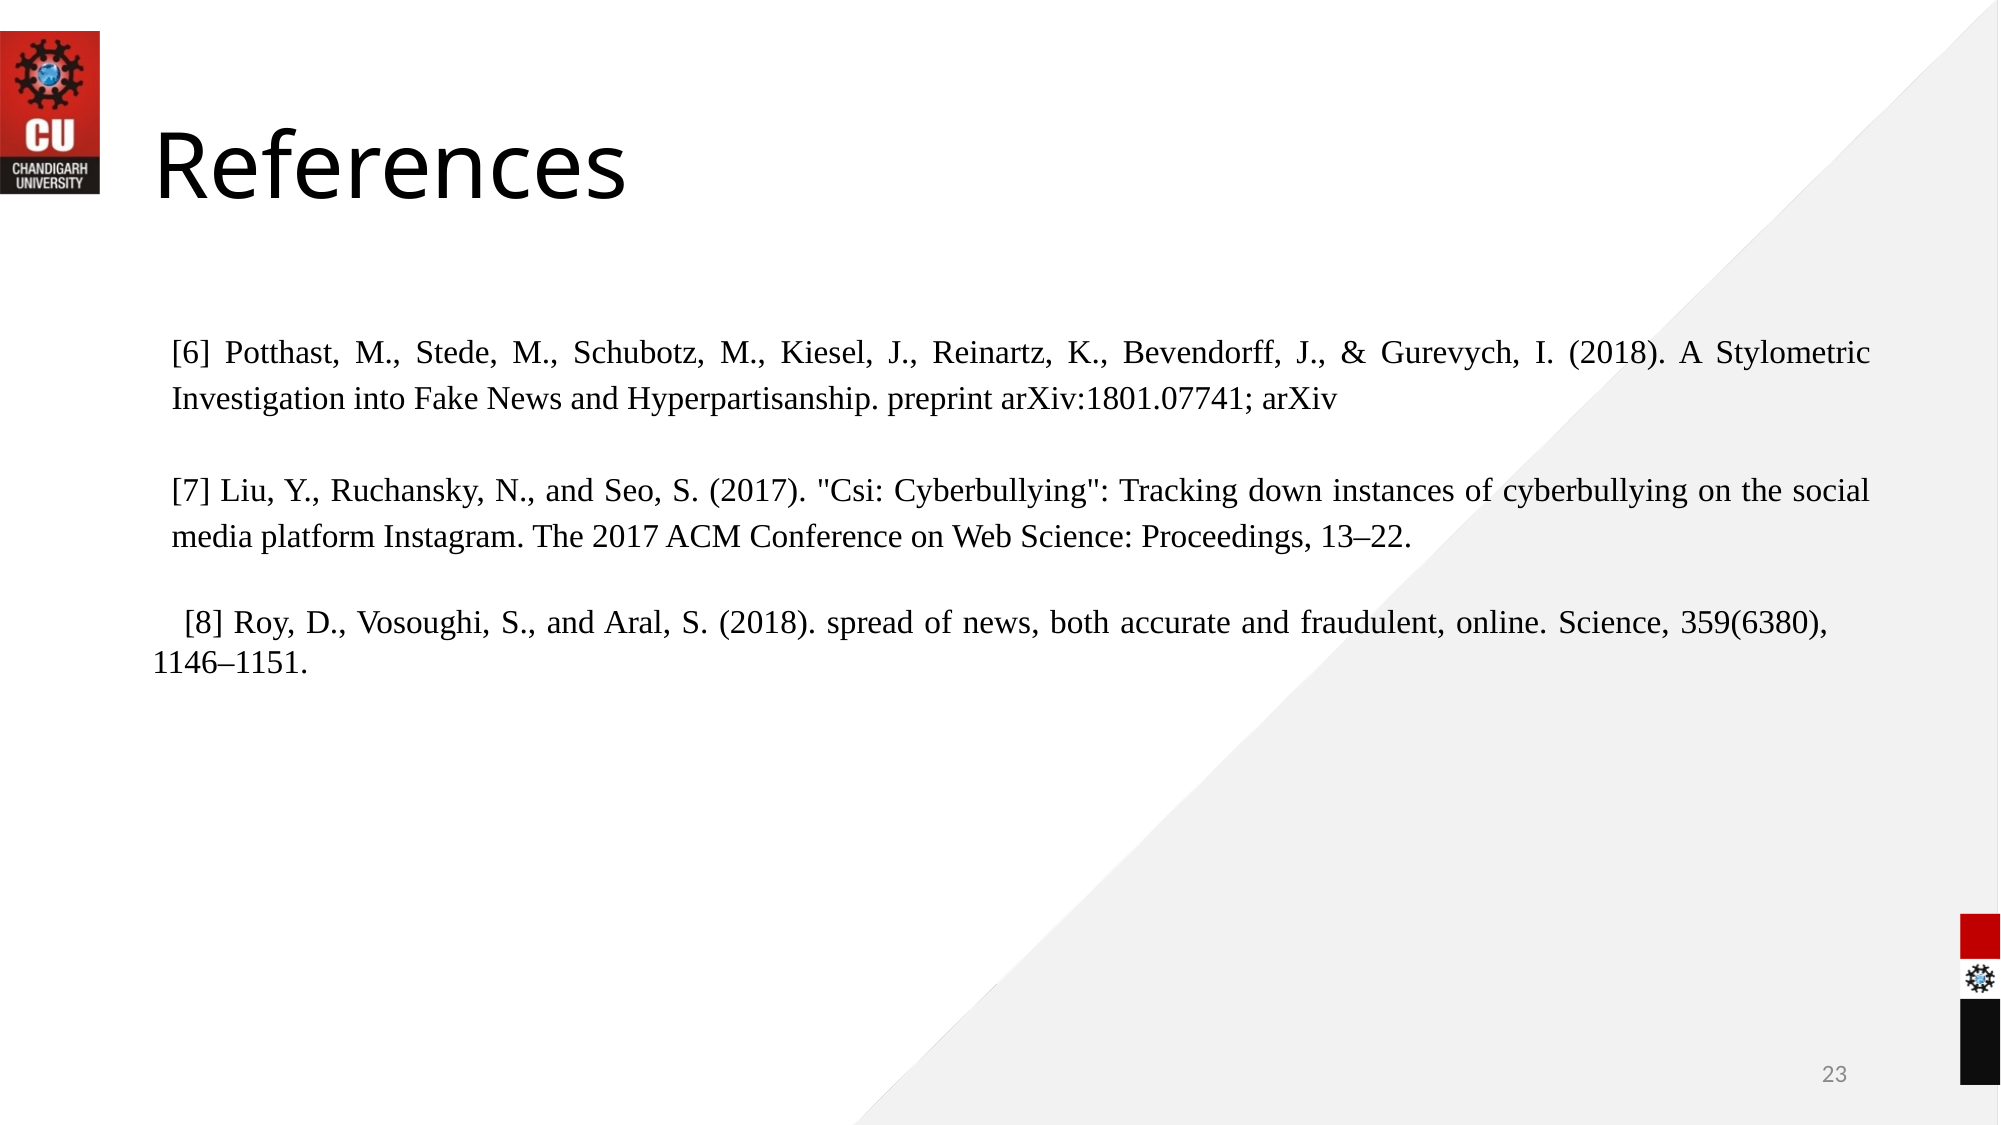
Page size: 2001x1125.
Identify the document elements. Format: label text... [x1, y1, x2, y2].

title References [137, 59, 1863, 277]
picture [0, 0, 2001, 1125]
slide_number 23 [1412, 1042, 1863, 1103]
text_box [6] Potthast, M., Stede, M., Schubotz, M., Kiesel, J., Reinartz, K., Bevendorff, J., & Gurevych, I. (2018). A Stylometric Investigation into Fake News and Hyperpartisanship. preprint arXiv:1801.07741; arXiv [7] Liu, Y., Ruchansky, N., and Seo, S. (2017). "Csi: Cyberbullying": Tracking down instances of cyberbullying on the social media platform Instagram. The 2017 ACM Conference on Web Science: Proceedings, 13–22. [8] Roy, D., Vosoughi, S., and Aral, S. (2018). spread of news, both accurate and fraudulent, online. Science, 359(6380), 1146–1151. [137, 277, 1889, 727]
